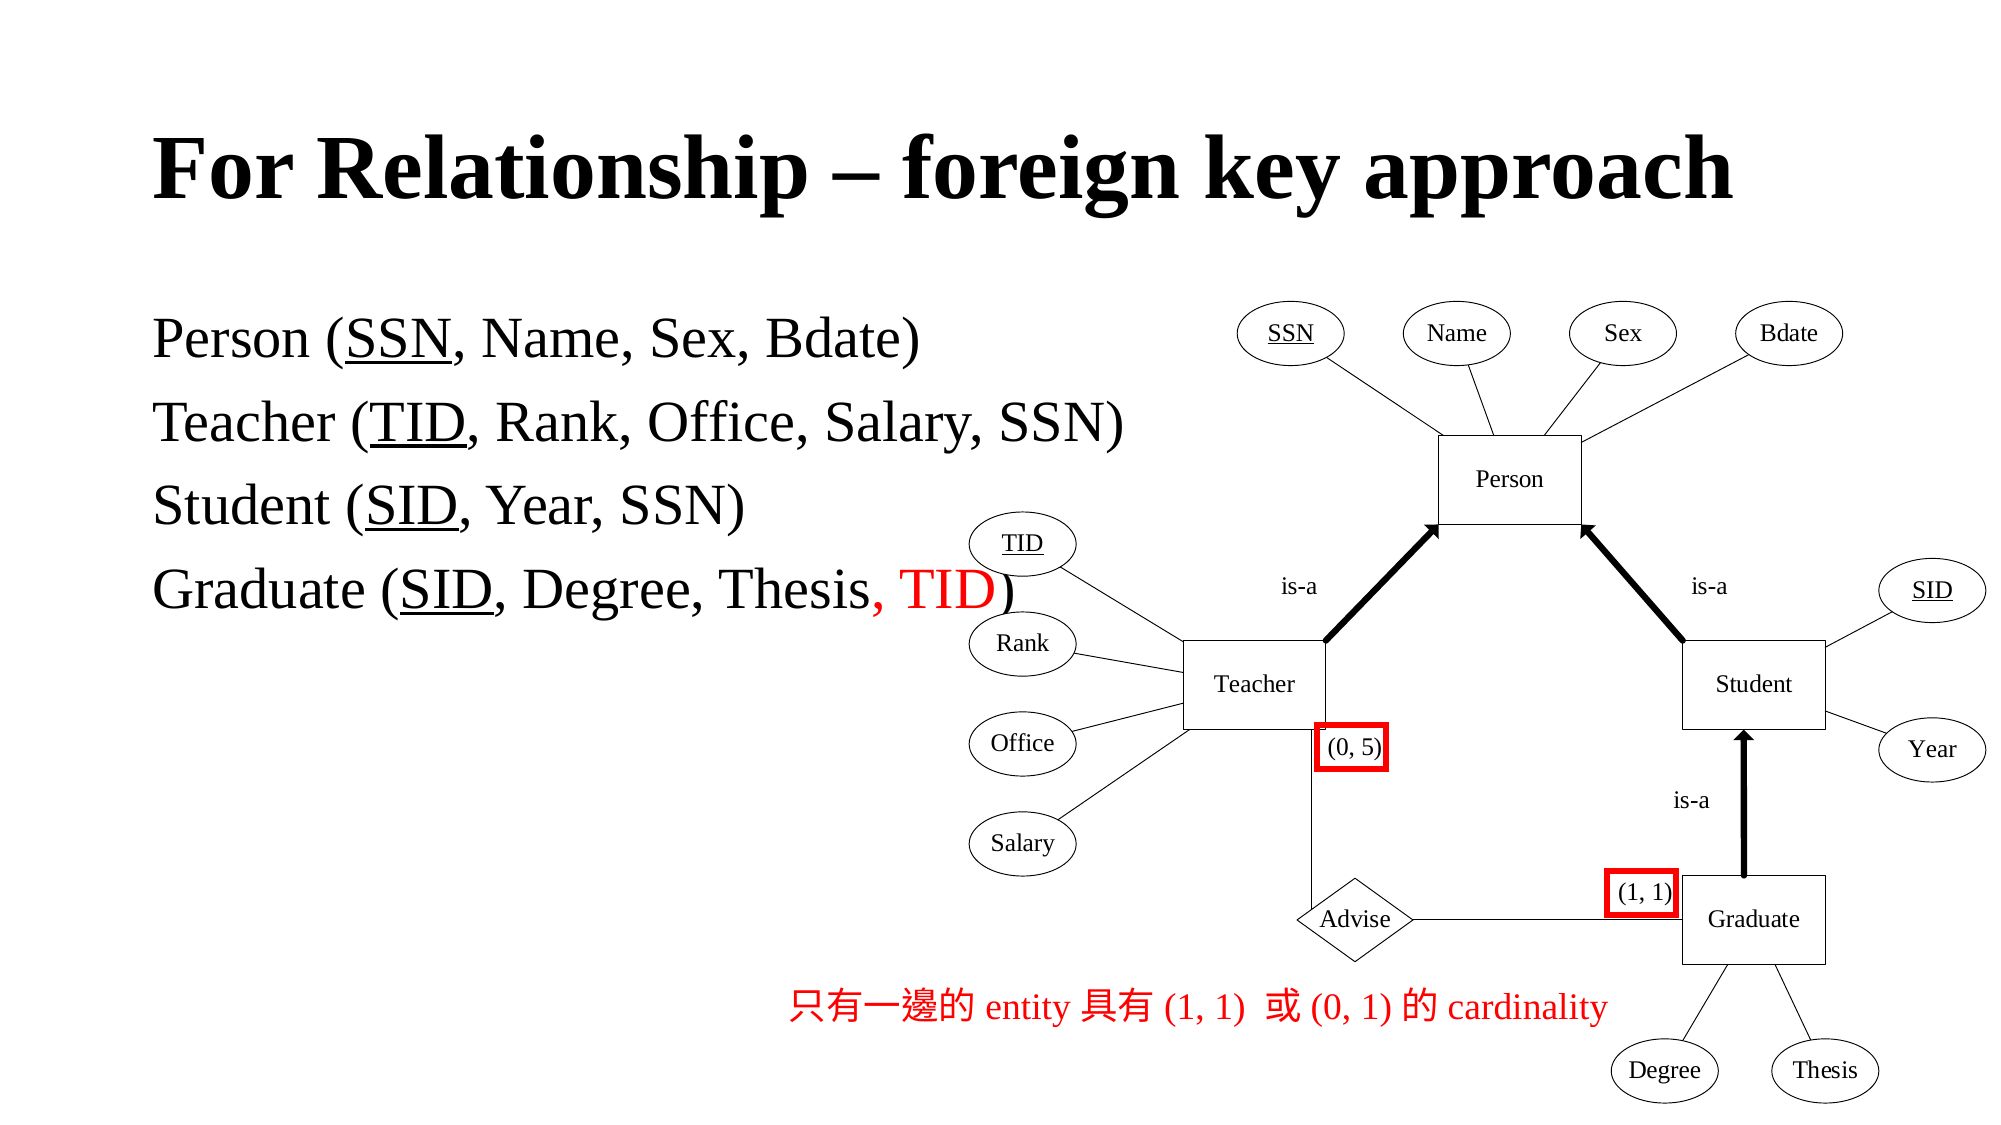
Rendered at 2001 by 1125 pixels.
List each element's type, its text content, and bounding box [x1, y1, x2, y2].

title For Relationship – foreign key approach [137, 59, 1863, 278]
list Person (SSN, Name, Sex, Bdate) Teacher (TID, Rank, Office, Salary, SSN) Student (SID, Year, SSN) Graduate (SID, Degree, Thesis, TID) [137, 299, 967, 1014]
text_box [967, 299, 1987, 1104]
text_box 只有一邊的entity具有(1, 1) 或(0, 1)的cardinality [774, 974, 967, 1035]
